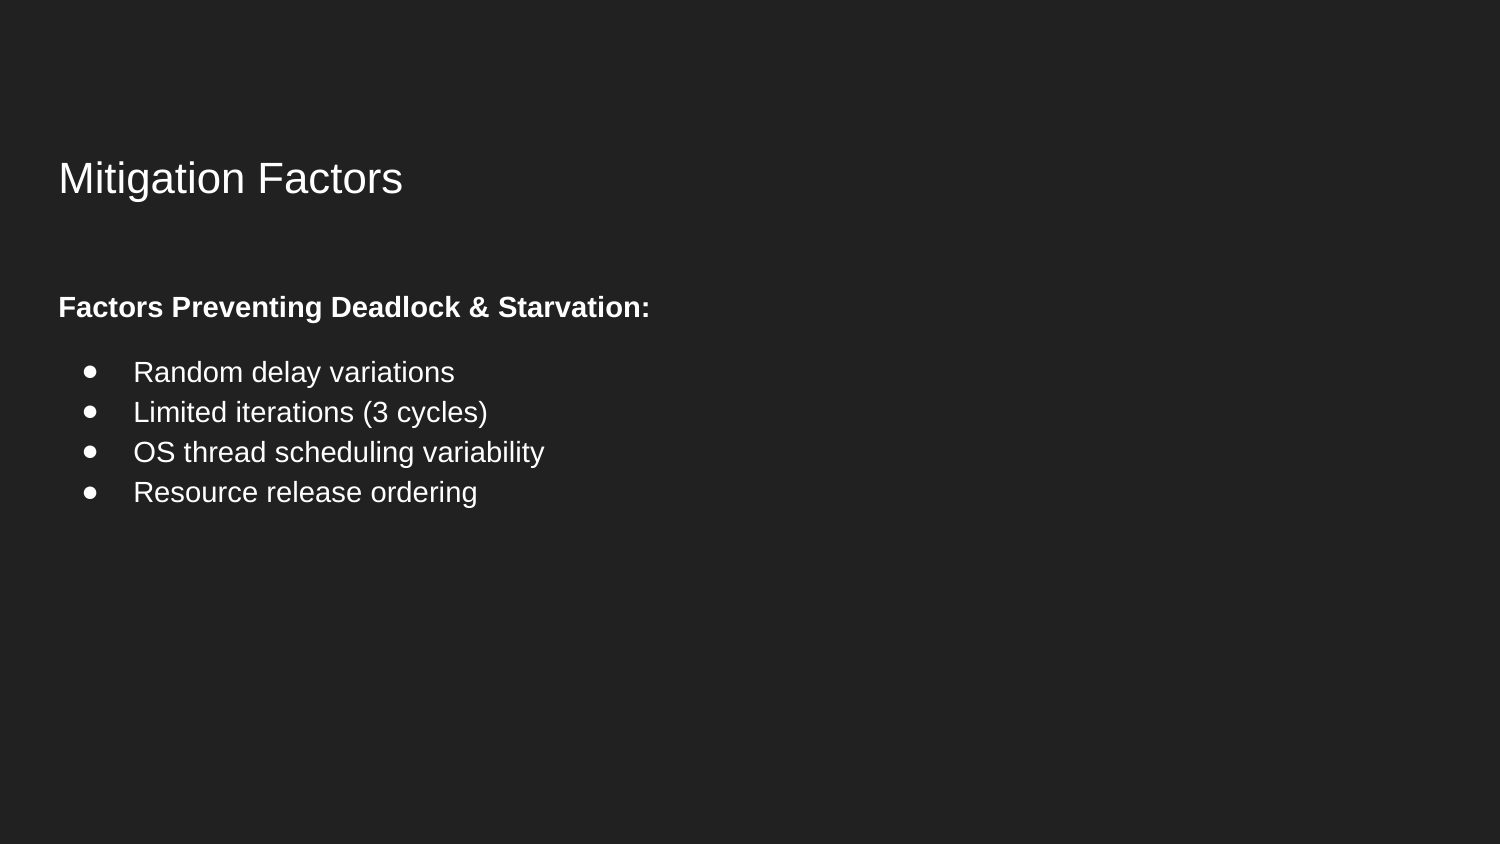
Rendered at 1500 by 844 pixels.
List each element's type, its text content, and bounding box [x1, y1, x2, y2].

text_box Mitigation Factors [43, 134, 620, 218]
text_box Factors Preventing Deadlock & Starvation: Random delay variations Limited iterations (3 cycles) OS thread scheduling variability Resource release ordering [43, 267, 674, 524]
